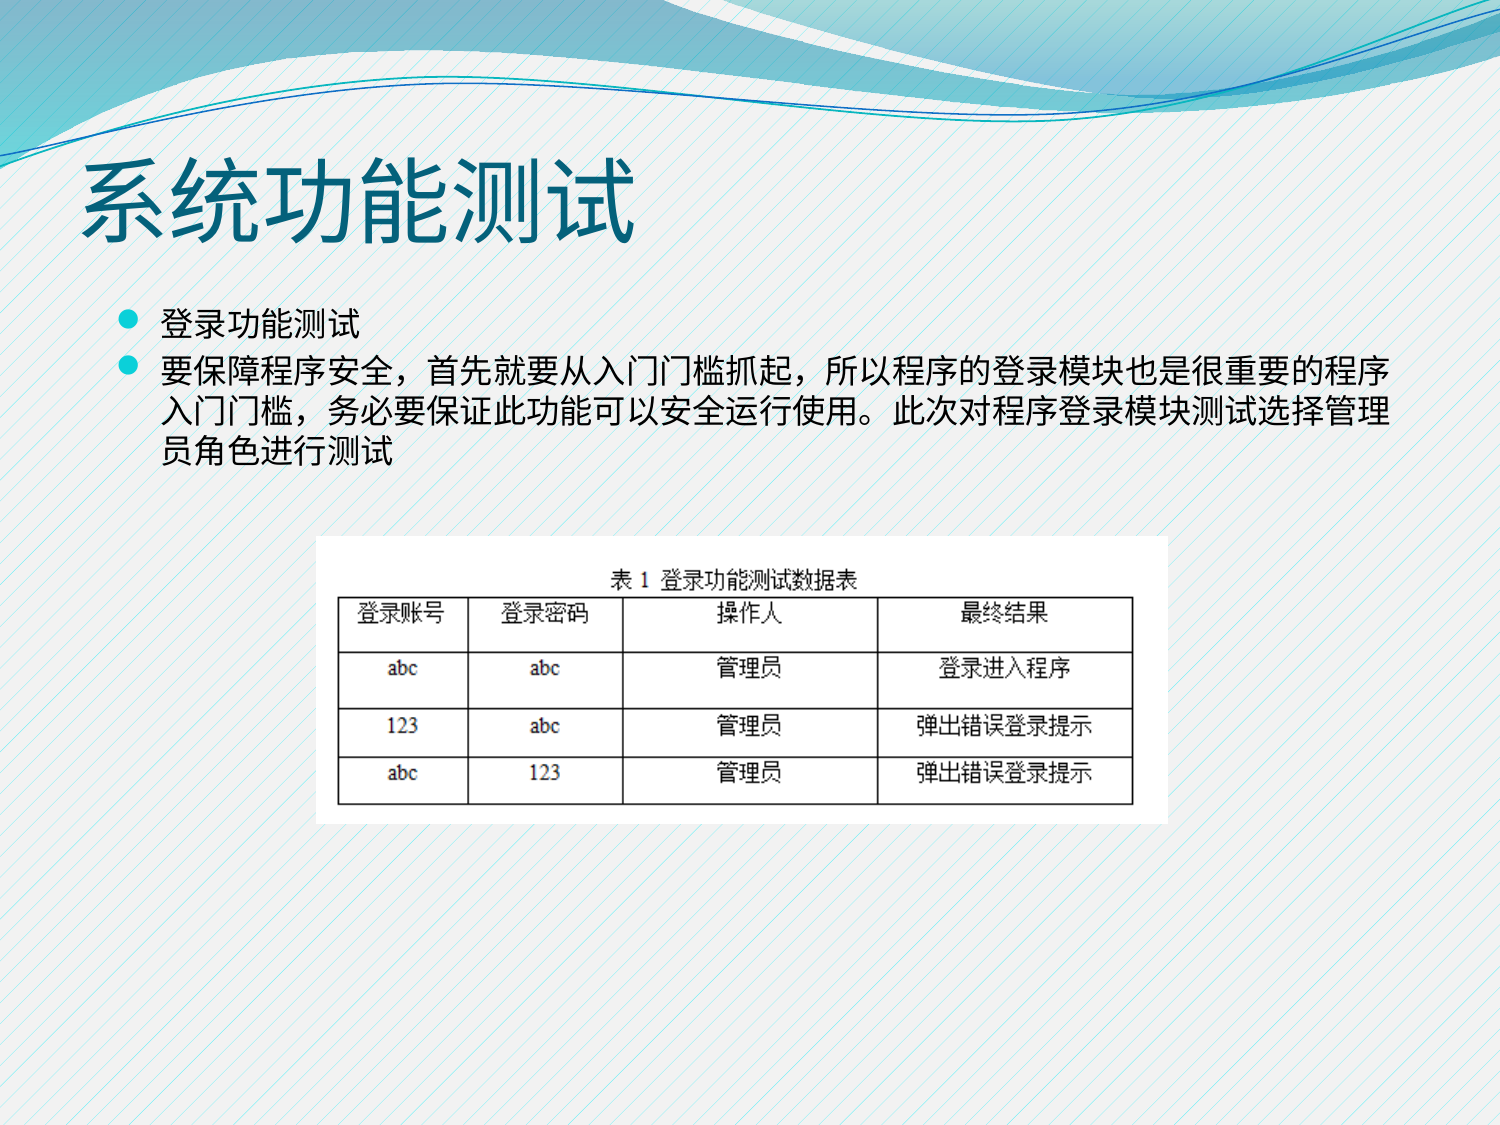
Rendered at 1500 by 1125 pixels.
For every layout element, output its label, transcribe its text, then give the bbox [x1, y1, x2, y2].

title 系统功能测试 [75, 112, 1425, 256]
picture [315, 535, 1168, 824]
text_box 登录功能测试 要保障程序安全，首先就要从入门门槛抓起，所以程序的登录模块也是很重要的程序入门门槛，务必要保证此功能可以安全运行使用。此次对程序登录模块测试选择管理员角色进行测试 [101, 295, 1425, 477]
